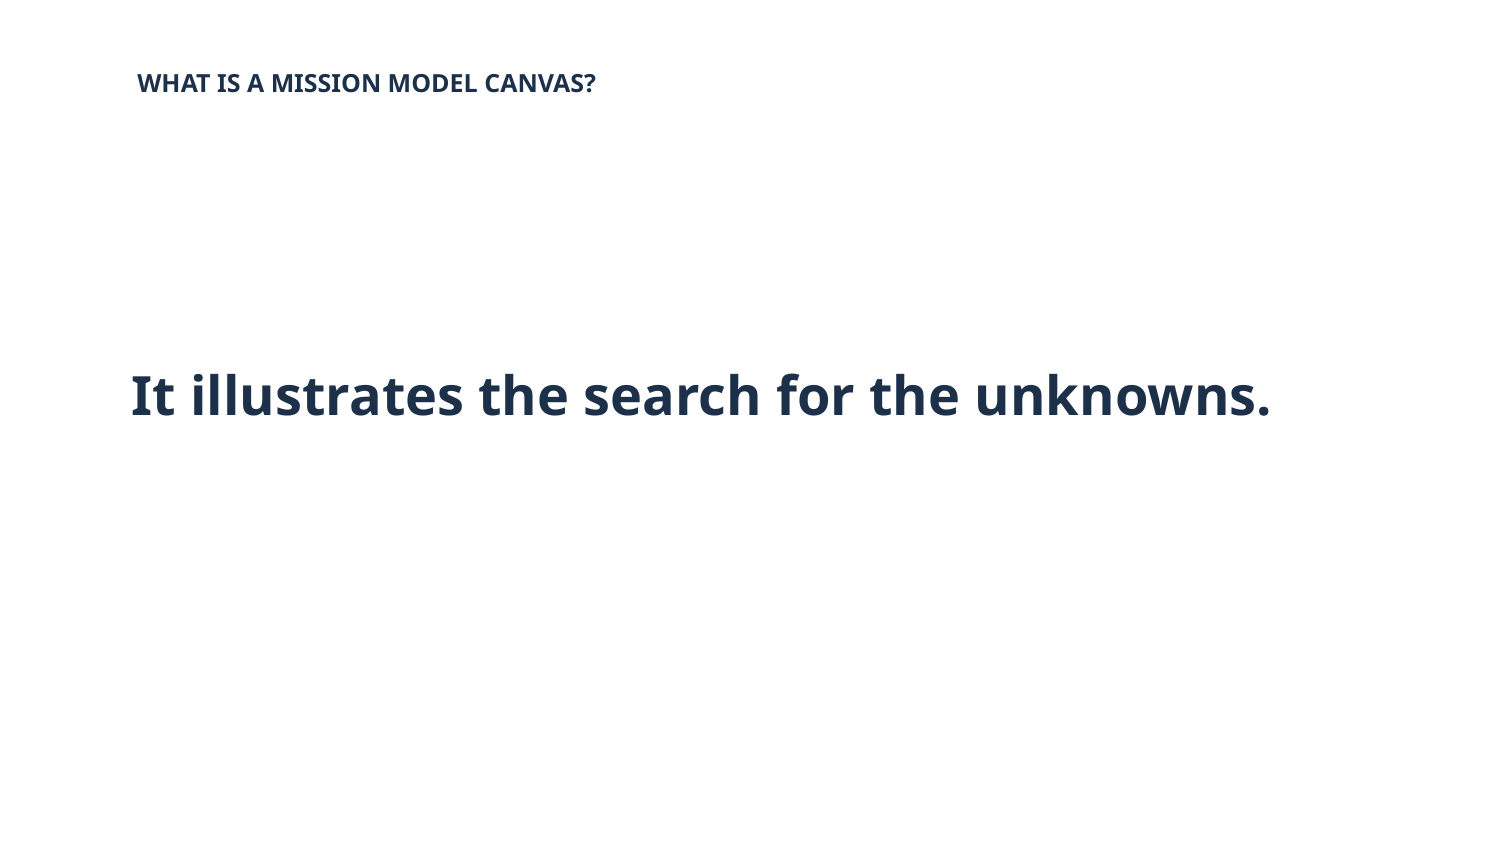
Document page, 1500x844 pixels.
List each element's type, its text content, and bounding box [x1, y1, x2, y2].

title It illustrates the search for the unknowns. [116, 87, 1379, 701]
subtitle WHAT IS A MISSION MODEL CANVAS? [122, 47, 946, 158]
